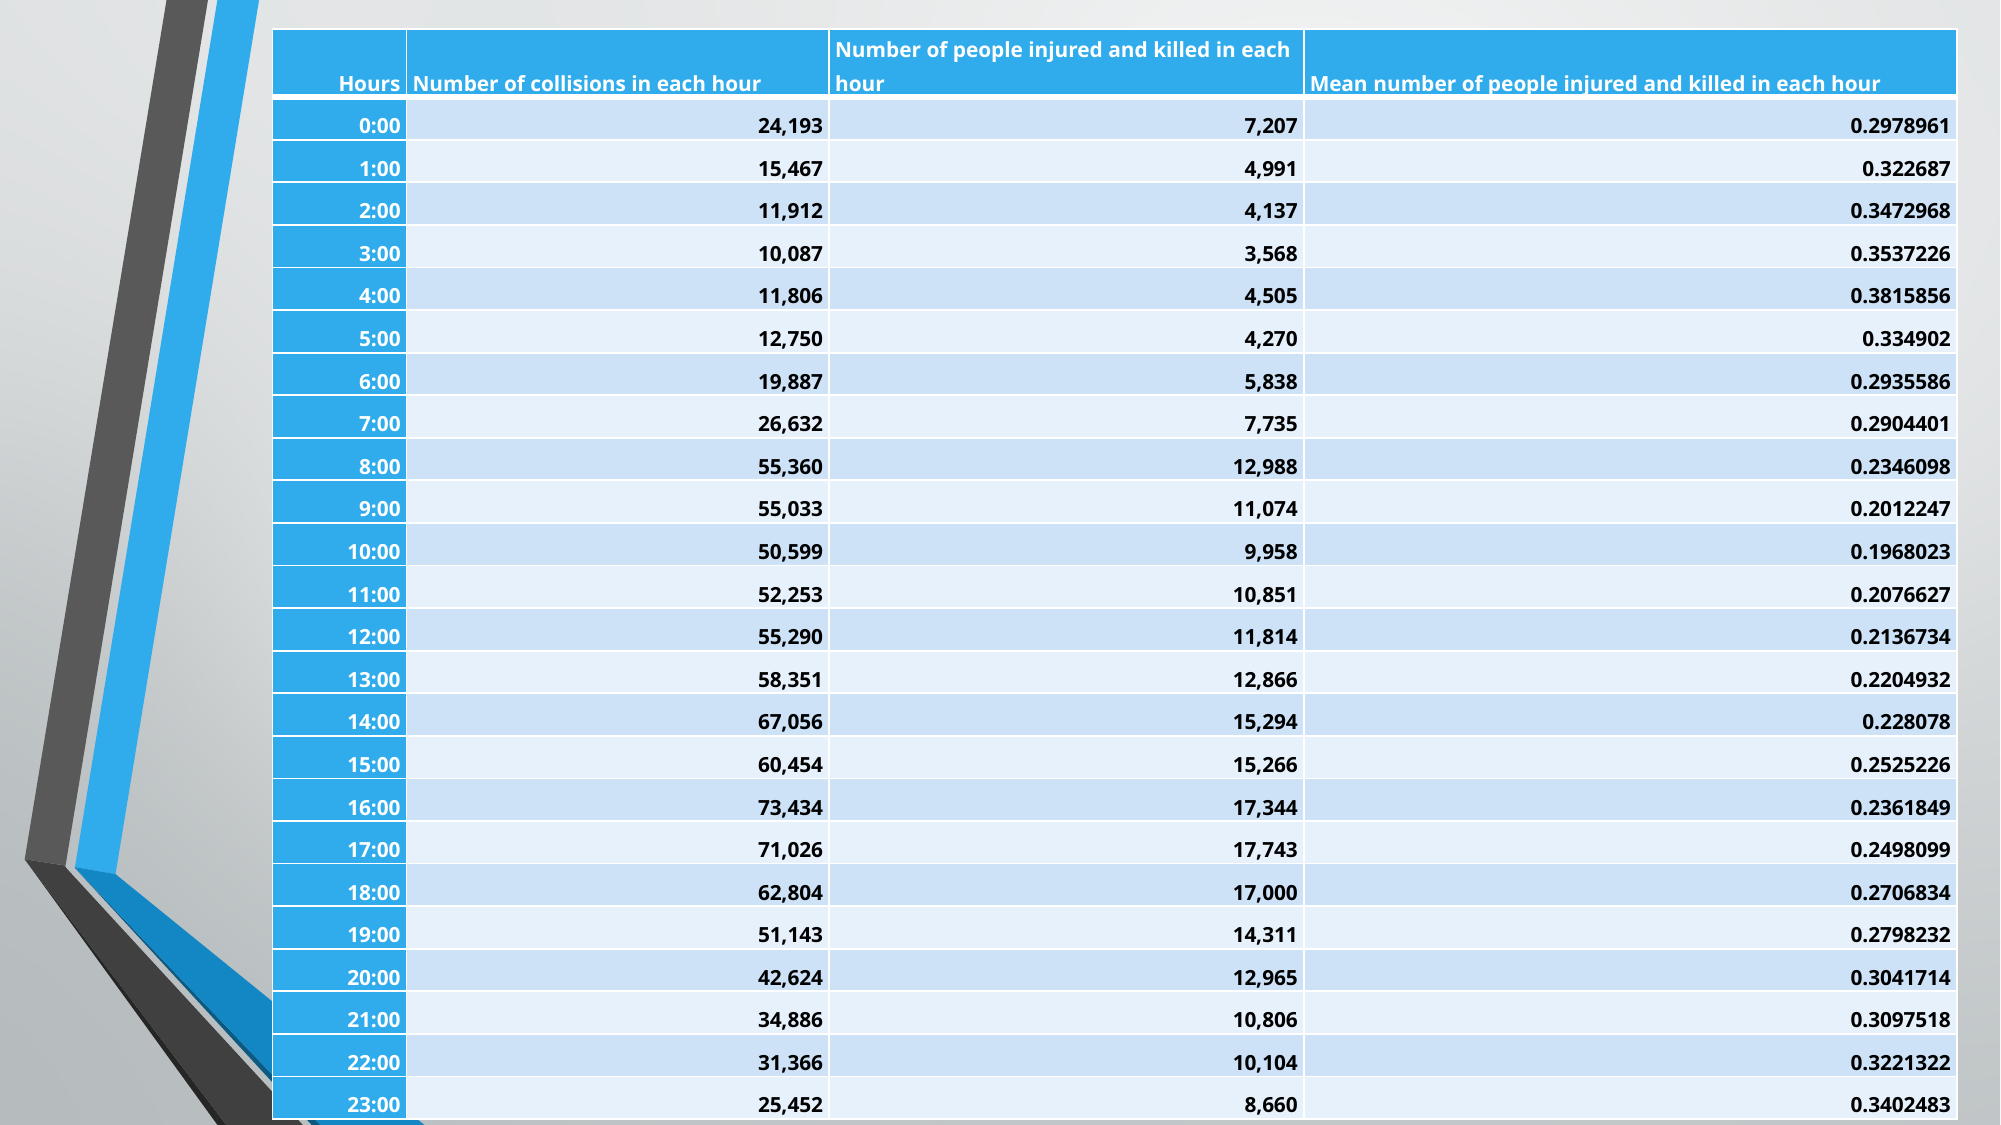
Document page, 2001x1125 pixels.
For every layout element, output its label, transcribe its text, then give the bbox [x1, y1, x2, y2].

table_cell 15,467 [407, 141, 828, 181]
table_cell 4,505 [830, 268, 1303, 309]
table_cell 12,866 [830, 652, 1303, 692]
table_header Number of people injured and killed in each hour [830, 30, 1303, 94]
table_cell 71,026 [407, 822, 828, 863]
table_cell 11,074 [830, 481, 1303, 522]
table_cell 60,454 [407, 737, 828, 778]
table_cell 0.2978961 [1305, 100, 1956, 139]
table_cell 55,360 [407, 439, 828, 479]
table_cell 5,838 [830, 354, 1303, 394]
table_cell 8,660 [830, 1077, 1303, 1118]
table_cell 0.2525226 [1305, 737, 1956, 778]
table_cell 0.2498099 [1305, 822, 1956, 863]
table_cell 9,958 [830, 524, 1303, 565]
table_cell 19,887 [407, 354, 828, 394]
table_cell 14:00 [273, 694, 406, 735]
table_cell 0.2076627 [1305, 566, 1956, 607]
table_cell 4,137 [830, 183, 1303, 224]
table_cell 10,104 [830, 1035, 1303, 1076]
table_cell 25,452 [407, 1077, 828, 1118]
table_cell 7,735 [830, 396, 1303, 437]
table_cell 0.3402483 [1305, 1077, 1956, 1118]
table_cell 50,599 [407, 524, 828, 565]
table_cell 62,804 [407, 864, 828, 905]
table_cell 3:00 [273, 226, 406, 267]
table_cell 0.3472968 [1305, 183, 1956, 224]
table_header Number of collisions in each hour [407, 30, 828, 94]
table_cell 5:00 [273, 311, 406, 352]
table_cell 0.2935586 [1305, 354, 1956, 394]
table_cell 12,988 [830, 439, 1303, 479]
table_cell 17:00 [273, 822, 406, 863]
table_cell 0.228078 [1305, 694, 1956, 735]
table_cell 24,193 [407, 100, 828, 139]
table_cell 10:00 [273, 524, 406, 565]
table_cell 21:00 [273, 992, 406, 1033]
table_cell 11,806 [407, 268, 828, 309]
table_cell 2:00 [273, 183, 406, 224]
table_cell 16:00 [273, 779, 406, 820]
table_cell 7,207 [830, 100, 1303, 139]
table_cell 0.1968023 [1305, 524, 1956, 565]
table_cell 10,087 [407, 226, 828, 267]
table_cell 4,270 [830, 311, 1303, 352]
table_header Mean number of people injured and killed in each hour [1305, 30, 1956, 94]
table_cell 17,743 [830, 822, 1303, 863]
table_cell 13:00 [273, 652, 406, 692]
table_cell 17,344 [830, 779, 1303, 820]
table_cell 52,253 [407, 566, 828, 607]
table_cell 10,806 [830, 992, 1303, 1033]
table_cell 51,143 [407, 907, 828, 948]
table_cell 0.2361849 [1305, 779, 1956, 820]
table_cell 31,366 [407, 1035, 828, 1076]
table_cell 15,266 [830, 737, 1303, 778]
table_cell 0.2136734 [1305, 609, 1956, 650]
table_cell 15:00 [273, 737, 406, 778]
table_cell 11,814 [830, 609, 1303, 650]
table_cell 7:00 [273, 396, 406, 437]
table_cell 0.2346098 [1305, 439, 1956, 479]
table_cell 23:00 [273, 1077, 406, 1118]
table_cell 0.3815856 [1305, 268, 1956, 309]
table_cell 19:00 [273, 907, 406, 948]
table_cell 55,290 [407, 609, 828, 650]
table_cell 67,056 [407, 694, 828, 735]
table_cell 12,750 [407, 311, 828, 352]
table_cell 0.2904401 [1305, 396, 1956, 437]
table_cell 34,886 [407, 992, 828, 1033]
table_cell 4,991 [830, 141, 1303, 181]
table_cell 58,351 [407, 652, 828, 692]
table_cell 0.2204932 [1305, 652, 1956, 692]
table_cell 17,000 [830, 864, 1303, 905]
table_header Hours [273, 30, 406, 94]
table_cell 1:00 [273, 141, 406, 181]
table_cell 0.3097518 [1305, 992, 1956, 1033]
table_cell 0.2012247 [1305, 481, 1956, 522]
table_cell 0.2706834 [1305, 864, 1956, 905]
table_cell 11:00 [273, 566, 406, 607]
table_cell 0.2798232 [1305, 907, 1956, 948]
table_cell 20:00 [273, 950, 406, 990]
table_cell 9:00 [273, 481, 406, 522]
table_cell 73,434 [407, 779, 828, 820]
table_cell 55,033 [407, 481, 828, 522]
table_cell 22:00 [273, 1035, 406, 1076]
table_cell 26,632 [407, 396, 828, 437]
table_cell 0.334902 [1305, 311, 1956, 352]
table_cell 0.322687 [1305, 141, 1956, 181]
table_cell 0.3537226 [1305, 226, 1956, 267]
table_cell 0.3041714 [1305, 950, 1956, 990]
table_cell 4:00 [273, 268, 406, 309]
table_cell 15,294 [830, 694, 1303, 735]
table_cell 3,568 [830, 226, 1303, 267]
table_cell 10,851 [830, 566, 1303, 607]
table_cell 12,965 [830, 950, 1303, 990]
table_cell 0.3221322 [1305, 1035, 1956, 1076]
table_cell 6:00 [273, 354, 406, 394]
table_cell 8:00 [273, 439, 406, 479]
table_cell 42,624 [407, 950, 828, 990]
table_cell 11,912 [407, 183, 828, 224]
table_cell 0:00 [273, 100, 406, 139]
table_cell 14,311 [830, 907, 1303, 948]
table_cell 18:00 [273, 864, 406, 905]
table_cell 12:00 [273, 609, 406, 650]
